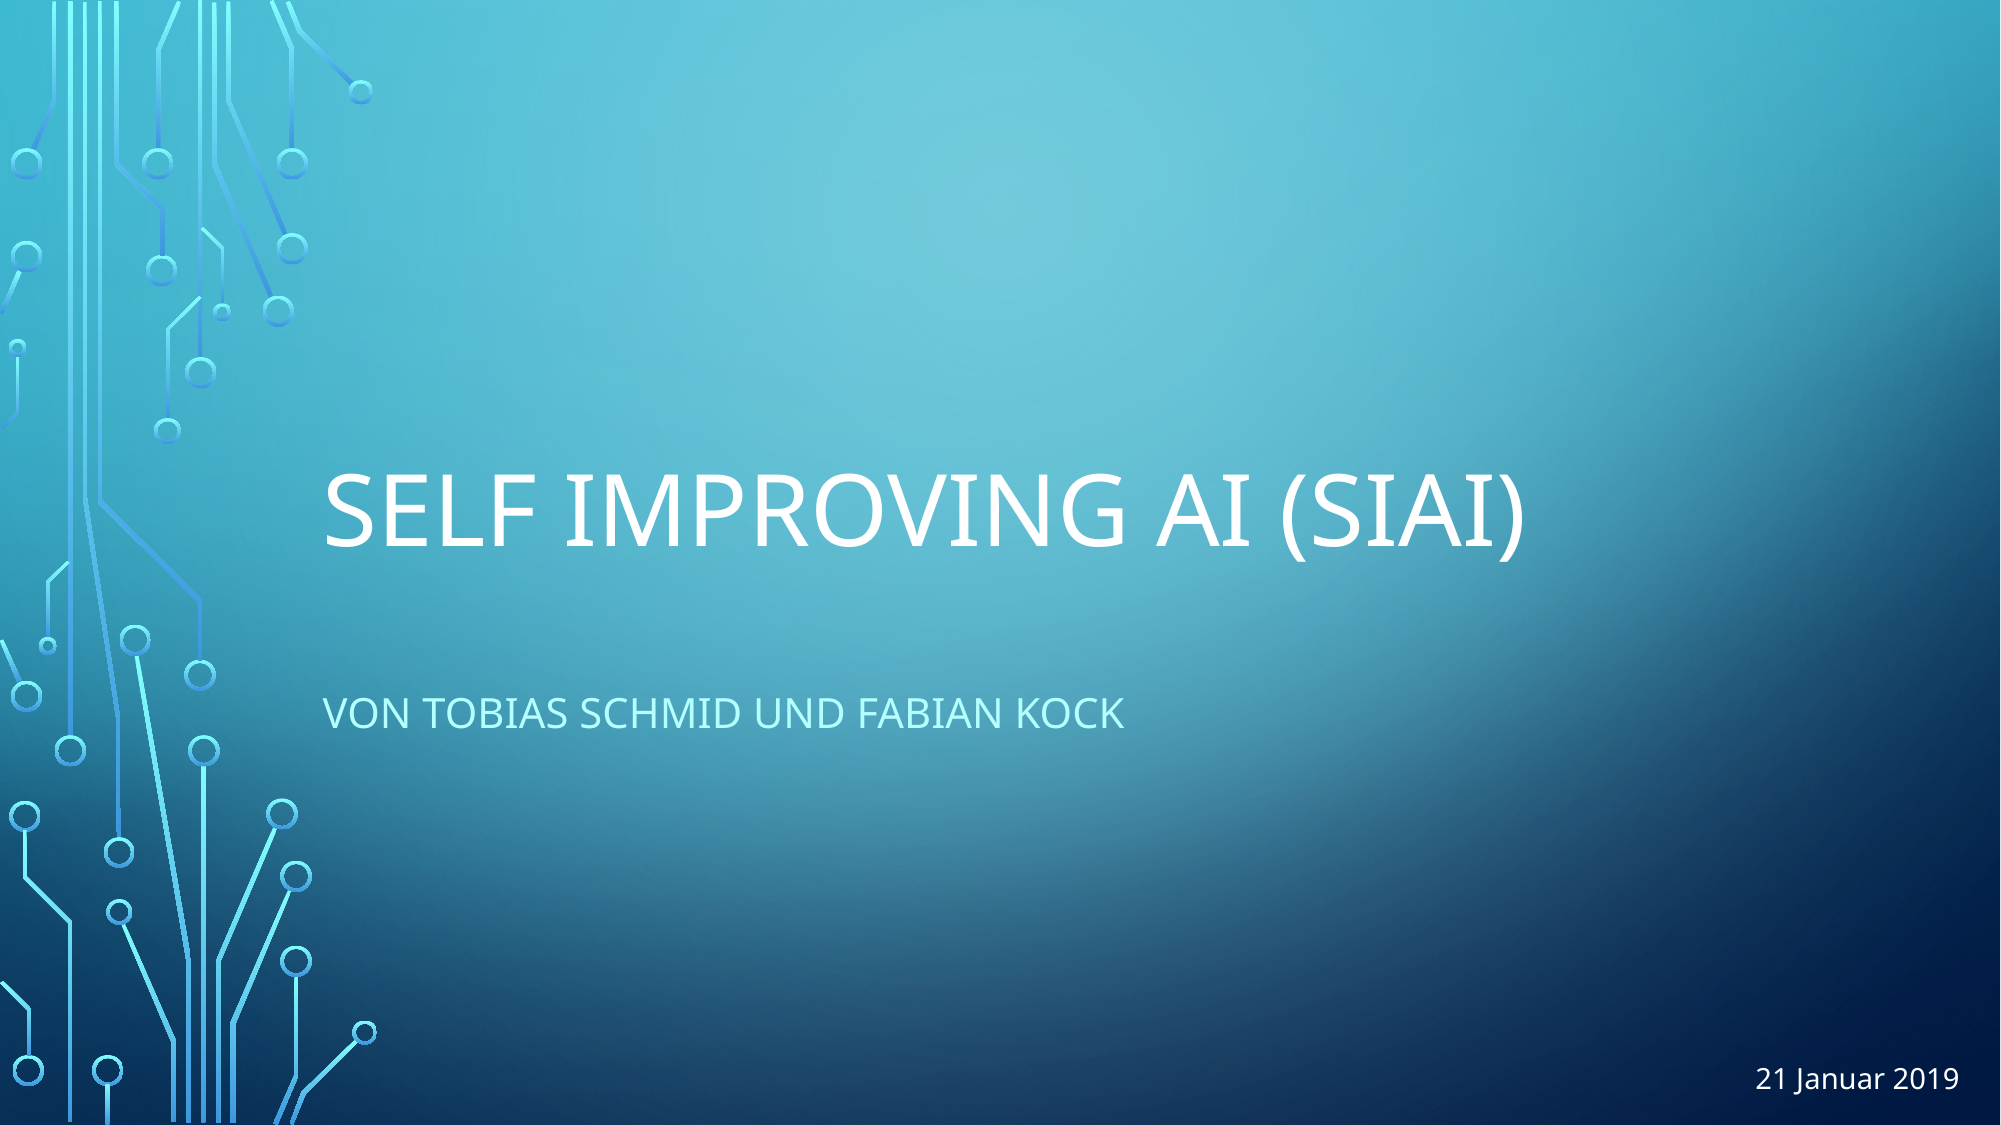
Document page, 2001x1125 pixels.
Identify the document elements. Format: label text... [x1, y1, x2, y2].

subtitle Von Tobias Schmid und Fabian Kock [307, 669, 1750, 941]
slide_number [1524, 1047, 1975, 1108]
title Self improving ai (Siai) [307, 184, 1844, 576]
